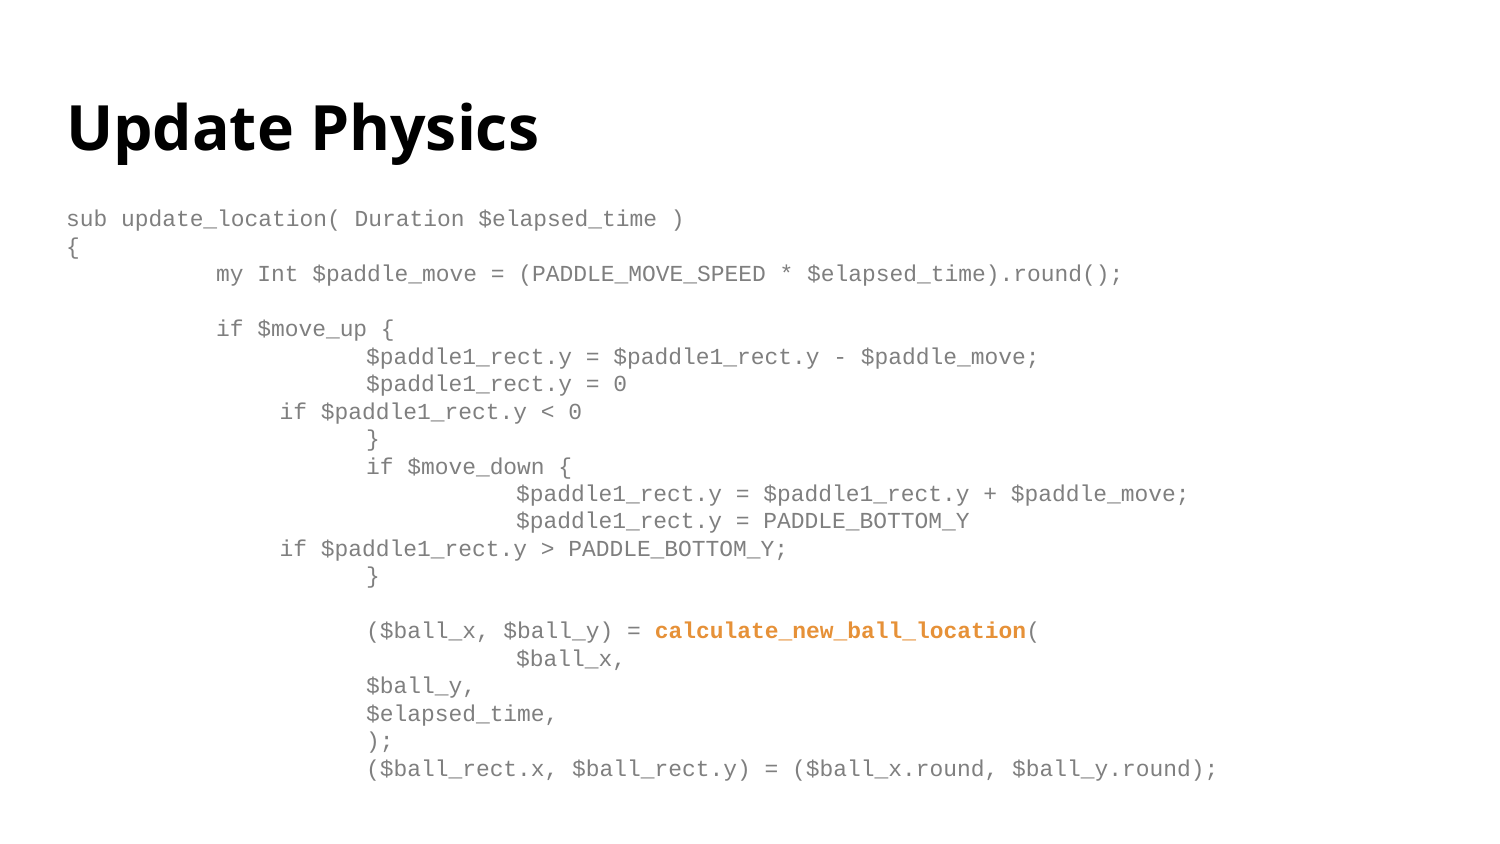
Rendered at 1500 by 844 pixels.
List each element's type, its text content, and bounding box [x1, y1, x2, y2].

list sub update_location( Duration $elapsed_time ) { my Int $paddle_move = (PADDLE_MOVE_SPEED * $elapsed_time).round(); if $move_up { $paddle1_rect.y = $paddle1_rect.y - $paddle_move; $paddle1_rect.y = 0 if $paddle1_rect.y < 0 } if $move_down { $paddle1_rect.y = $paddle1_rect.y + $paddle_move; $paddle1_rect.y = PADDLE_BOTTOM_Y if $paddle1_rect.y > PADDLE_BOTTOM_Y; } ($ball_x, $ball_y) = calculate_new_ball_location( $ball_x, $ball_y, $elapsed_time, ); ($ball_rect.x, $ball_rect.y) = ($ball_x.round, $ball_y.round); [51, 189, 1449, 750]
title Update Physics [51, 72, 1449, 176]
